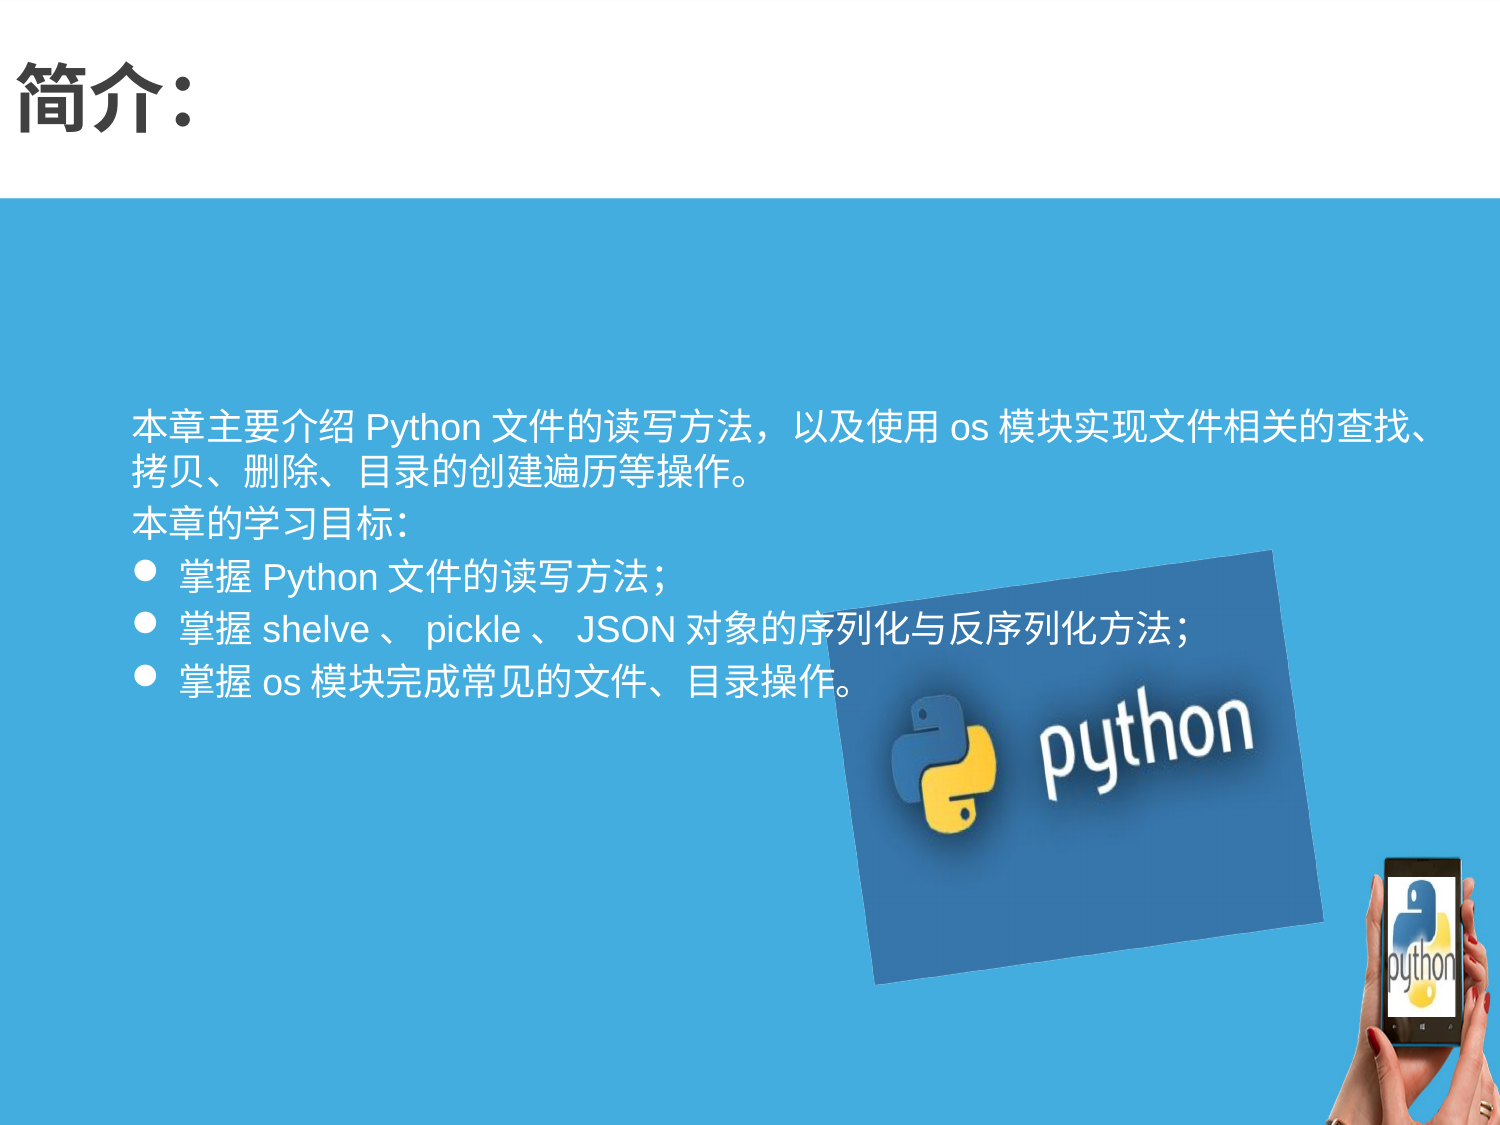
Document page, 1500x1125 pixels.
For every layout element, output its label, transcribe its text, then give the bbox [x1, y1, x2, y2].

list 本章主要介绍Python文件的读写方法，以及使用os模块实现文件相关的查找、拷贝、删除、目录的创建遍历等操作。 本章的学习目标： 掌握Python文件的读写方法； 掌握shelve、pickle、JSON对象的序列化与反序列化方法； 掌握os模块完成常见的文件、目录操作。 [66, 395, 1461, 1051]
title 简介： [0, 0, 1500, 194]
picture [0, 194, 1500, 1125]
